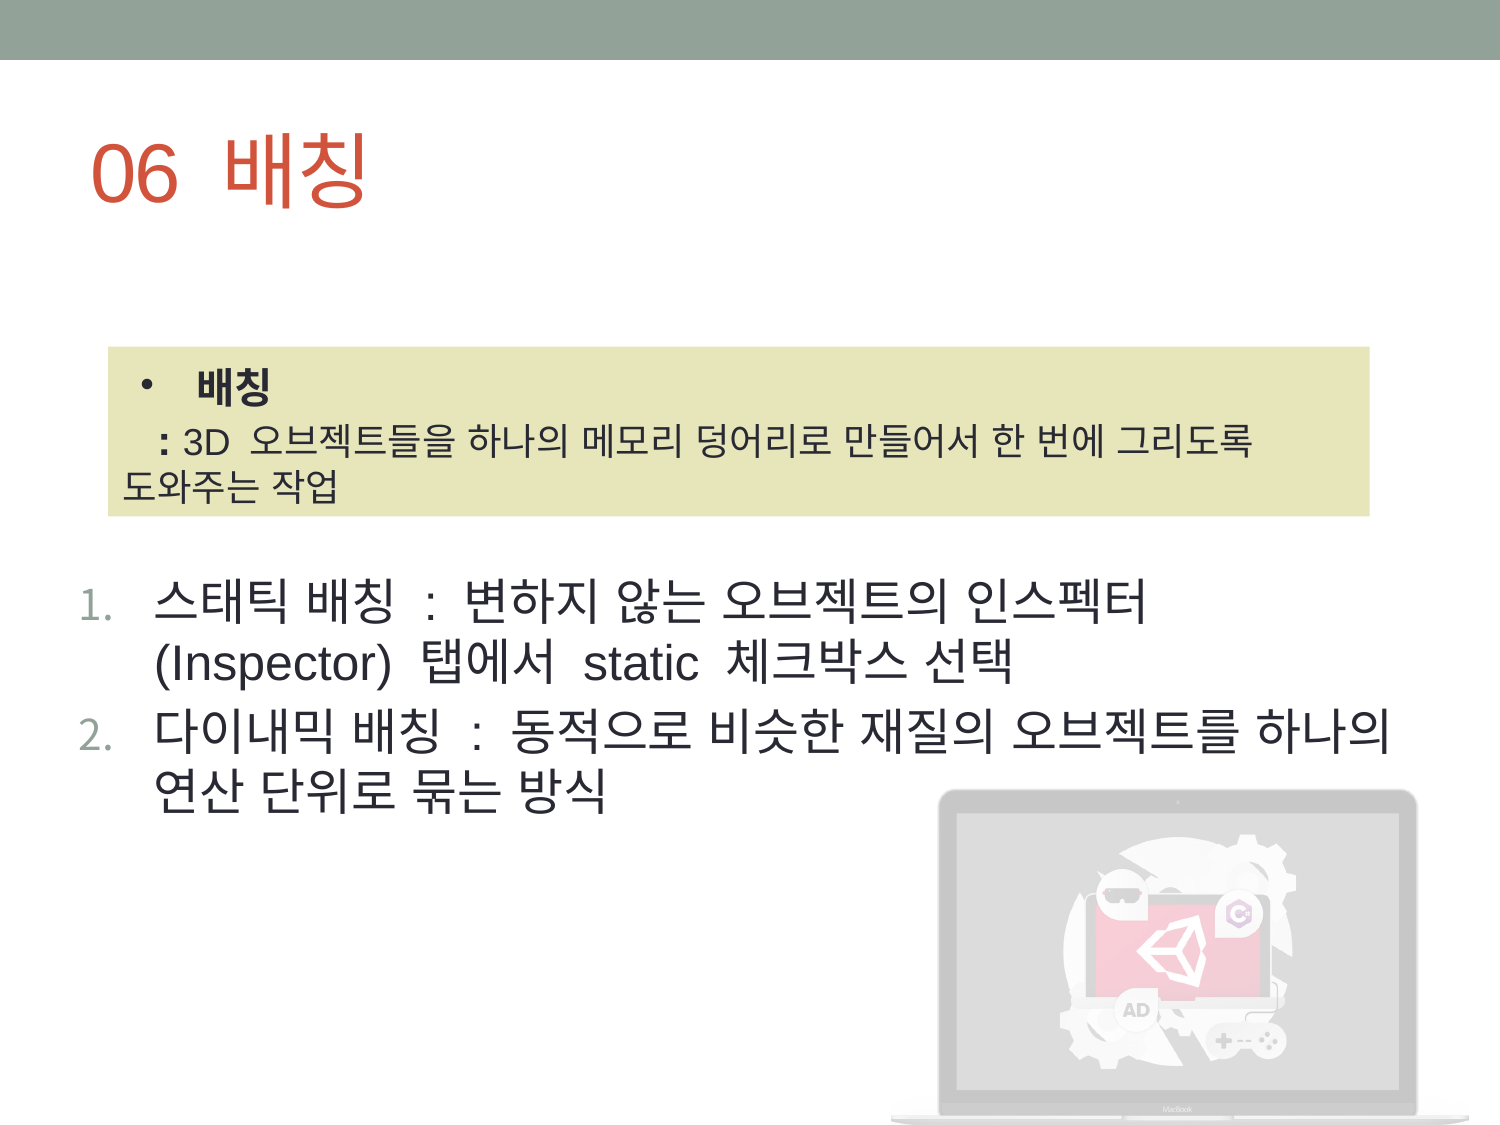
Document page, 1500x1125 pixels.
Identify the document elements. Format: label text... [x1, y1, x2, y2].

text_box • 배칭 : 3D 오브젝트들을 하나의 메모리 덩어리로 만들어서 한 번에 그리도록 도와주는 작업 [108, 346, 1370, 517]
title 06 배칭 [75, 87, 1425, 250]
picture [890, 786, 1469, 1125]
list 스태틱 배칭 : 변하지 않는 오브젝트의 인스펙터(Inspector) 탭에서 static 체크박스 선택 다이내믹 배칭 : 동적으로 비슷한 재질의 오브젝트를 하나의 연산 단위로 묶는 방식 [63, 562, 1414, 908]
